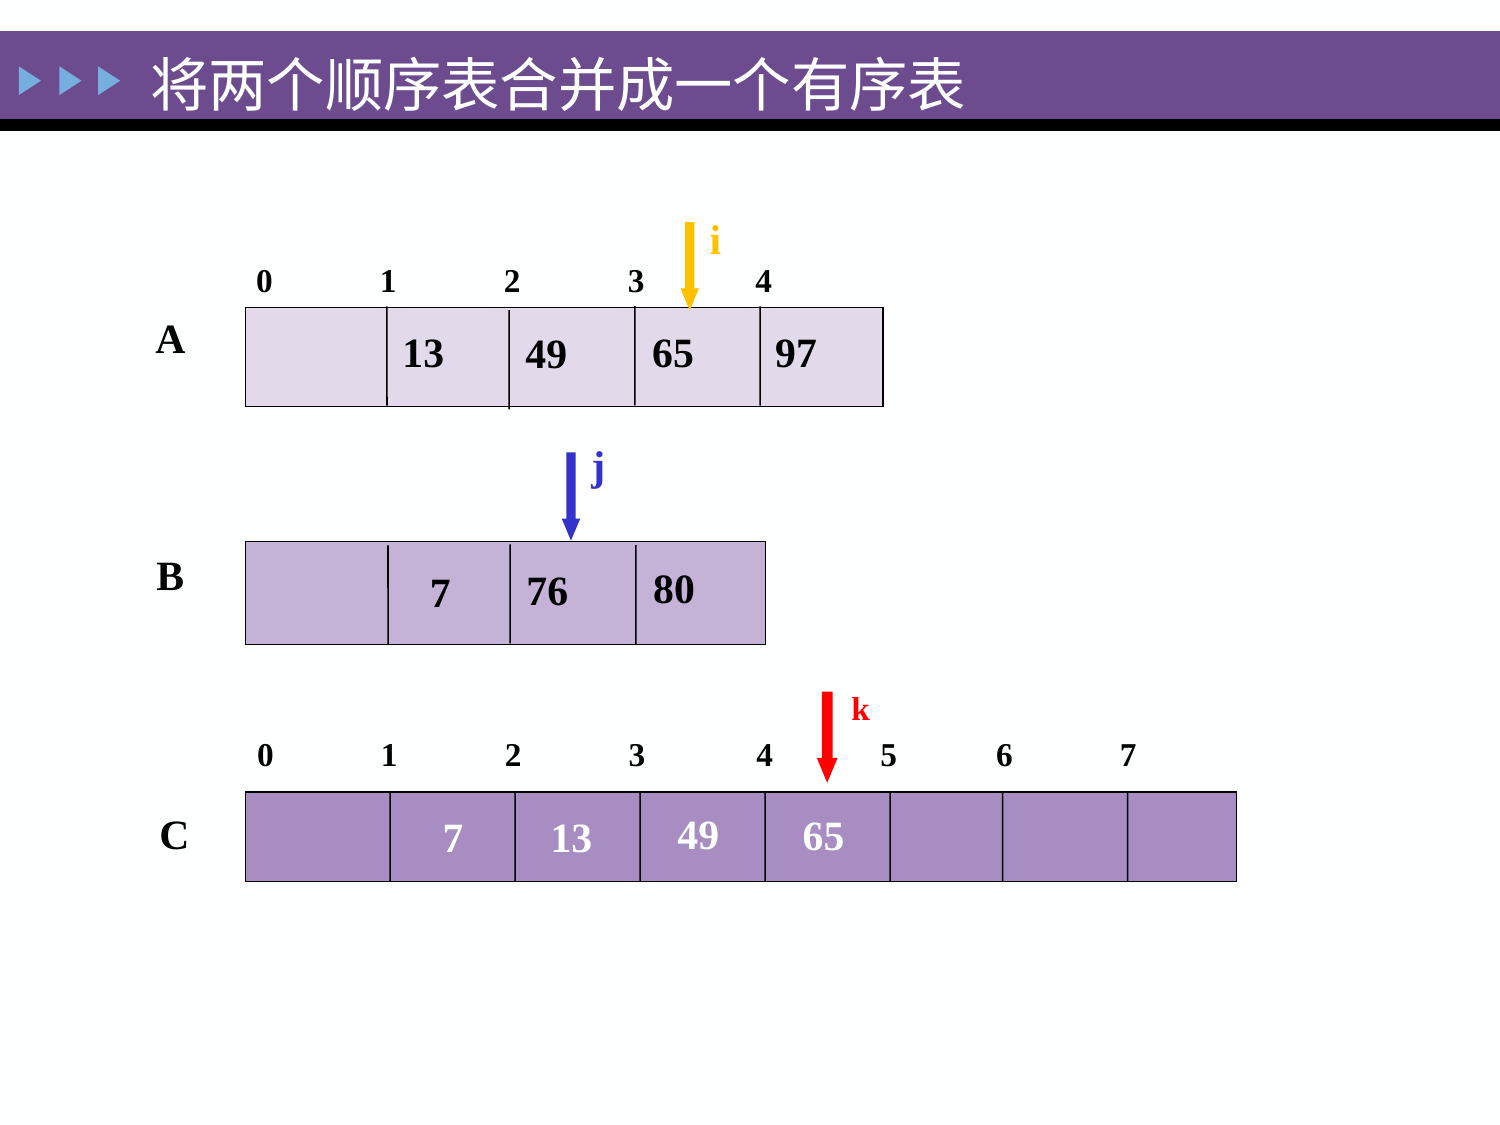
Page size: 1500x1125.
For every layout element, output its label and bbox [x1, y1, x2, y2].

text_box [1129, 791, 1237, 882]
text_box [141, 541, 242, 607]
text_box [242, 679, 1242, 781]
text_box [144, 791, 1128, 882]
text_box [140, 205, 884, 410]
text_box [135, 23, 1057, 112]
text_box [245, 431, 766, 645]
